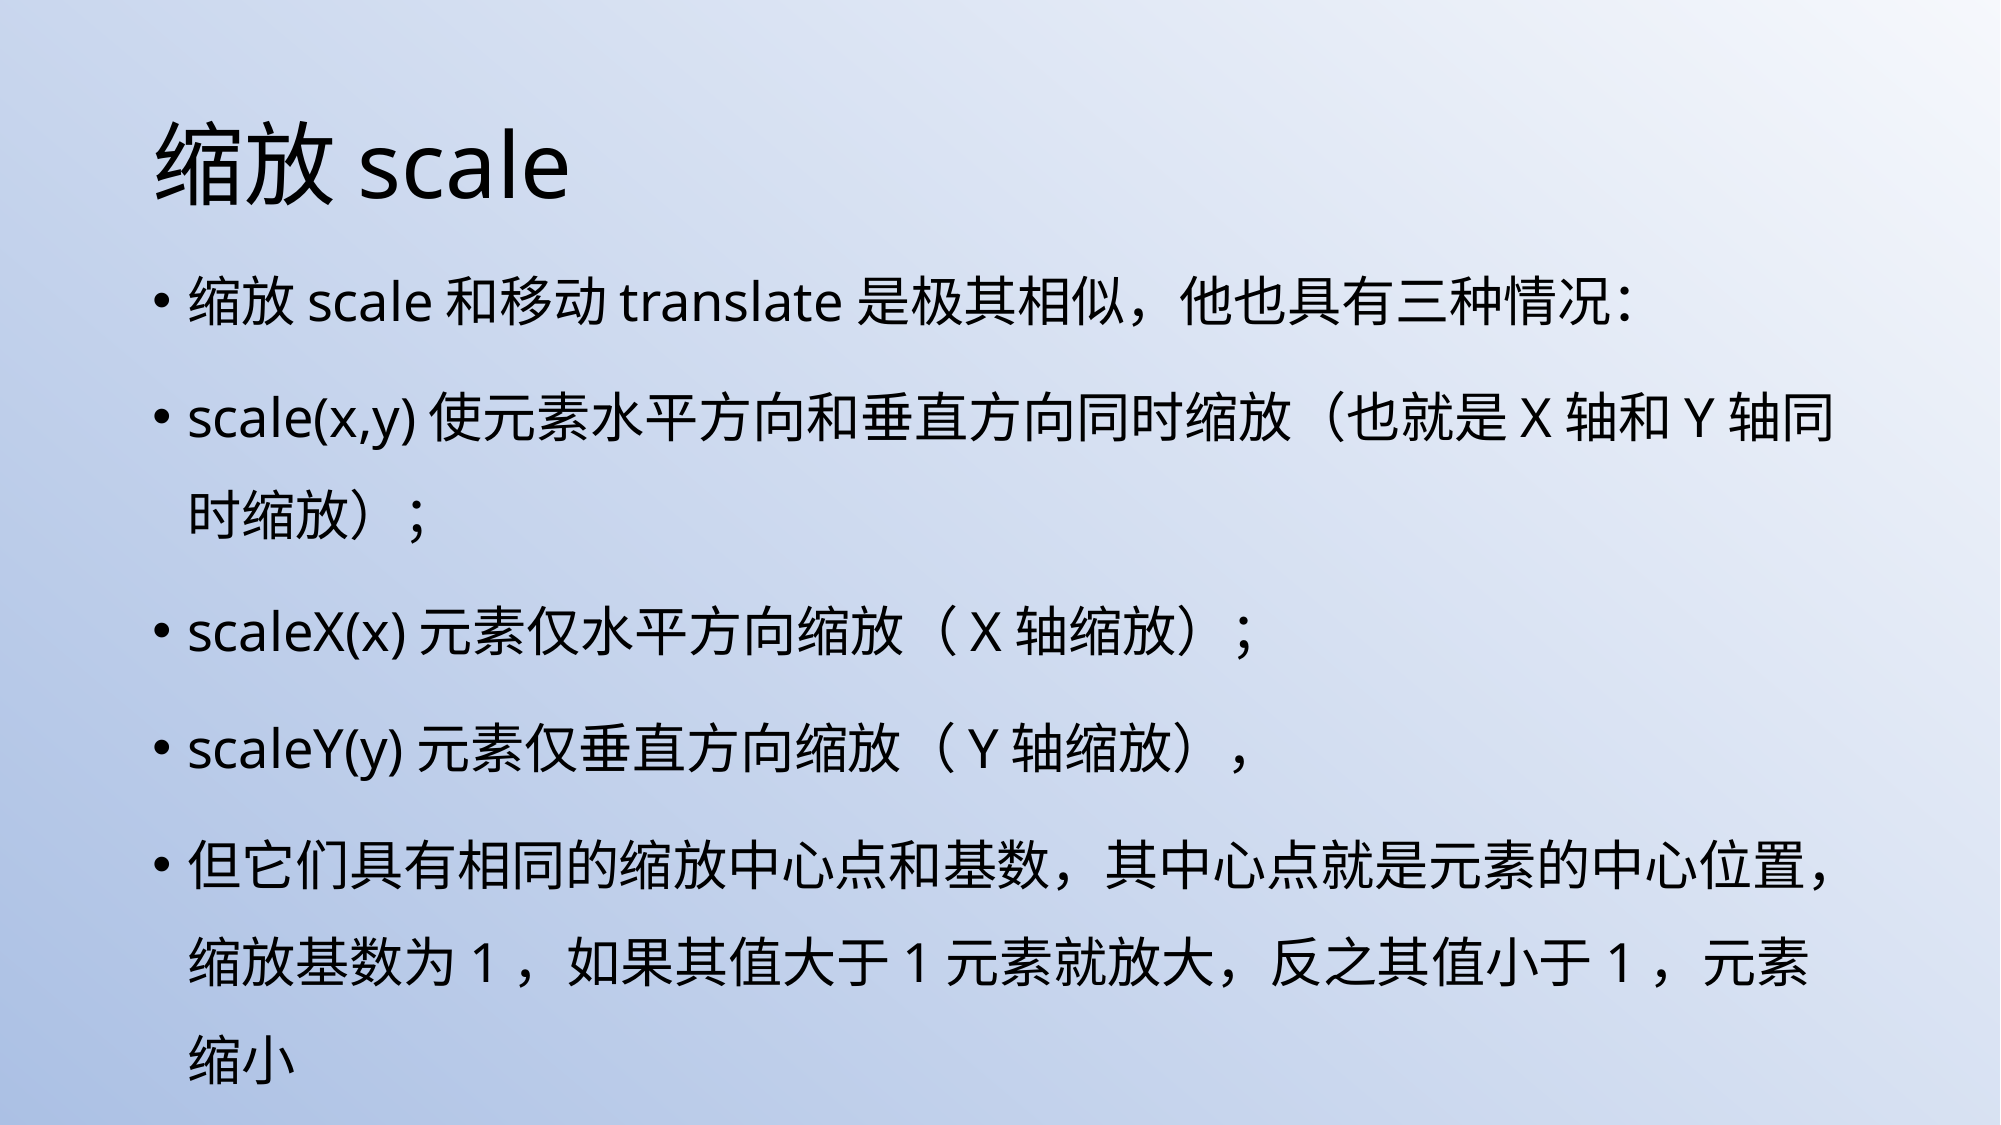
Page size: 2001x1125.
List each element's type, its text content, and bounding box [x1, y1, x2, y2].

title 缩放scale [137, 59, 1863, 227]
list 缩放scale和移动translate是极其相似，他也具有三种情况： scale(x,y)使元素水平方向和垂直方向同时缩放（也就是X轴和Y轴同时缩放）； scaleX(x)元素仅水平方向缩放（X轴缩放）； scaleY(y)元素仅垂直方向缩放（Y轴缩放）， 但它们具有相同的缩放中心点和基数，其中心点就是元素的中心位置，缩放基数为1，如果其值大于1元素就放大，反之其值小于1，元素缩小 [137, 227, 1863, 1101]
